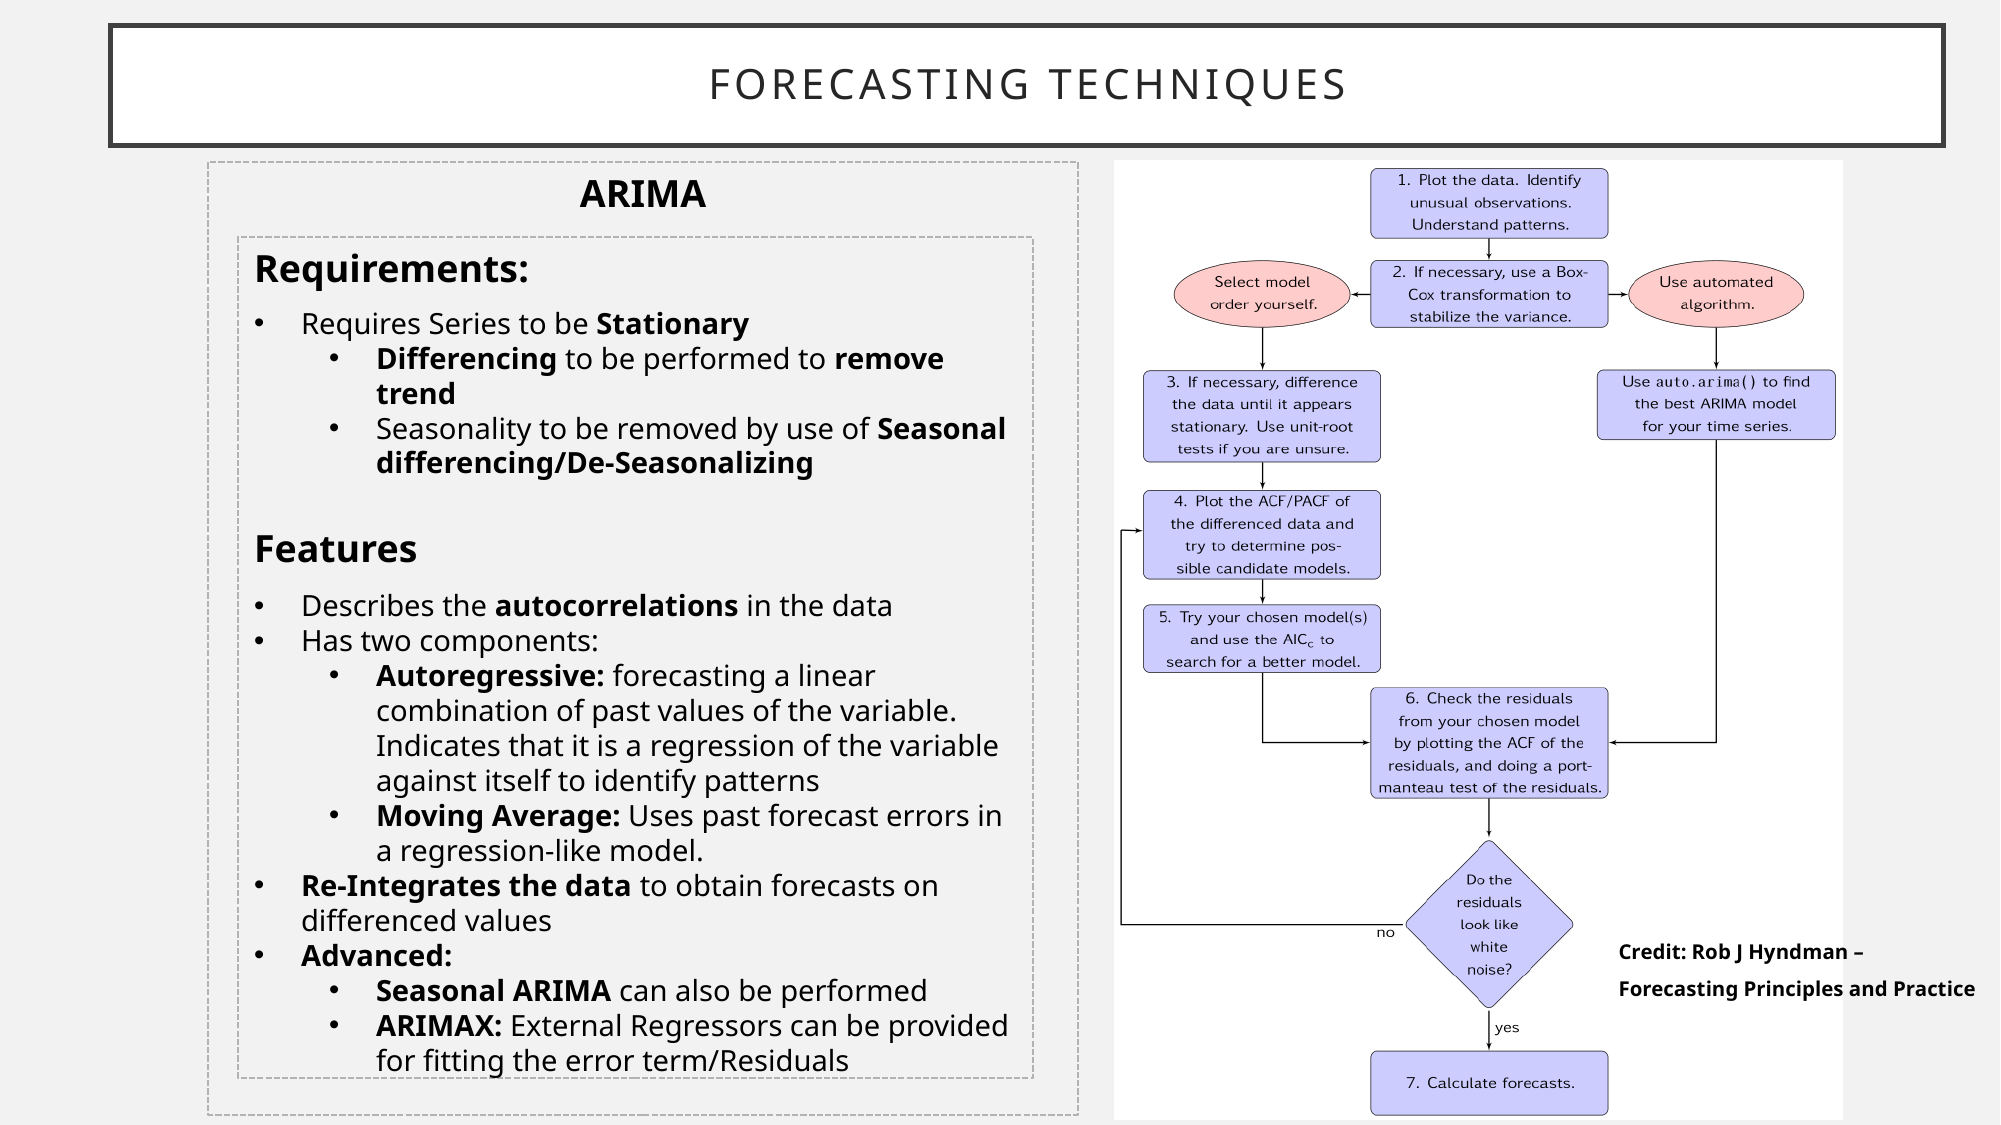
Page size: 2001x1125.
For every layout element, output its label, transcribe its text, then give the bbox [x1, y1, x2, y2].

text_box Requirements: Requires Series to be Stationary Differencing to be performed to remove trend Seasonality to be removed by use of Seasonal differencing/De-Seasonalizing Features Describes the autocorrelations in the data Has two components: Autoregressive: forecasting a linear combination of past values of the variable. Indicates that it is a regression of the variable against itself to identify patterns Moving Average: Uses past forecast errors in a regression-like model. Re-Integrates the data to obtain forecasts on differenced values Advanced: Seasonal ARIMA can also be performed ARIMAX: External Regressors can be provided for fitting the error term/Residuals [238, 237, 1033, 1078]
title Forecasting Techniques [108, 23, 1946, 148]
text_box ARIMA [208, 162, 1079, 1115]
picture [1114, 160, 1843, 1120]
text_box Credit: Rob J Hyndman – Forecasting Principles and Practice [1843, 919, 2000, 1010]
